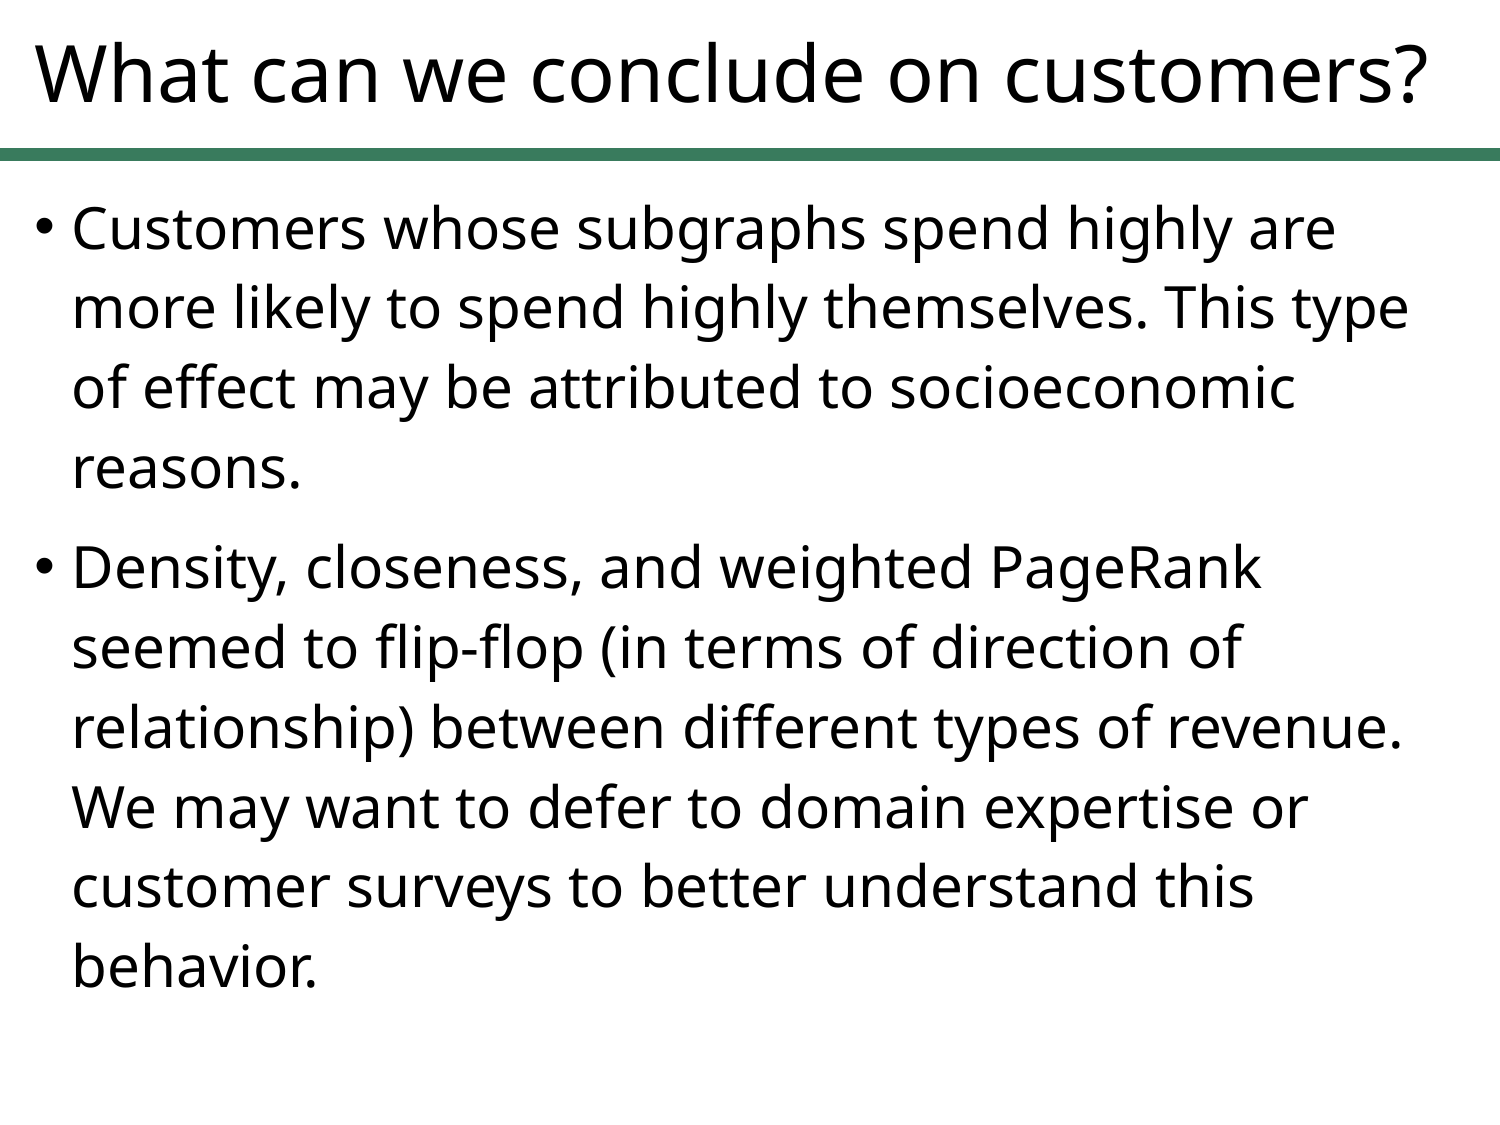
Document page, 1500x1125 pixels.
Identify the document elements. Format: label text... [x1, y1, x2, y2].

title What can we conclude on customers? [19, 0, 1477, 155]
list Customers whose subgraphs spend highly are more likely to spend highly themselves. This type of effect may be attributed to socioeconomic reasons. Density, closeness, and weighted PageRank seemed to flip-flop (in terms of direction of relationship) between different types of revenue. We may want to defer to domain expertise or customer surveys to better understand this behavior. [19, 173, 1477, 1014]
